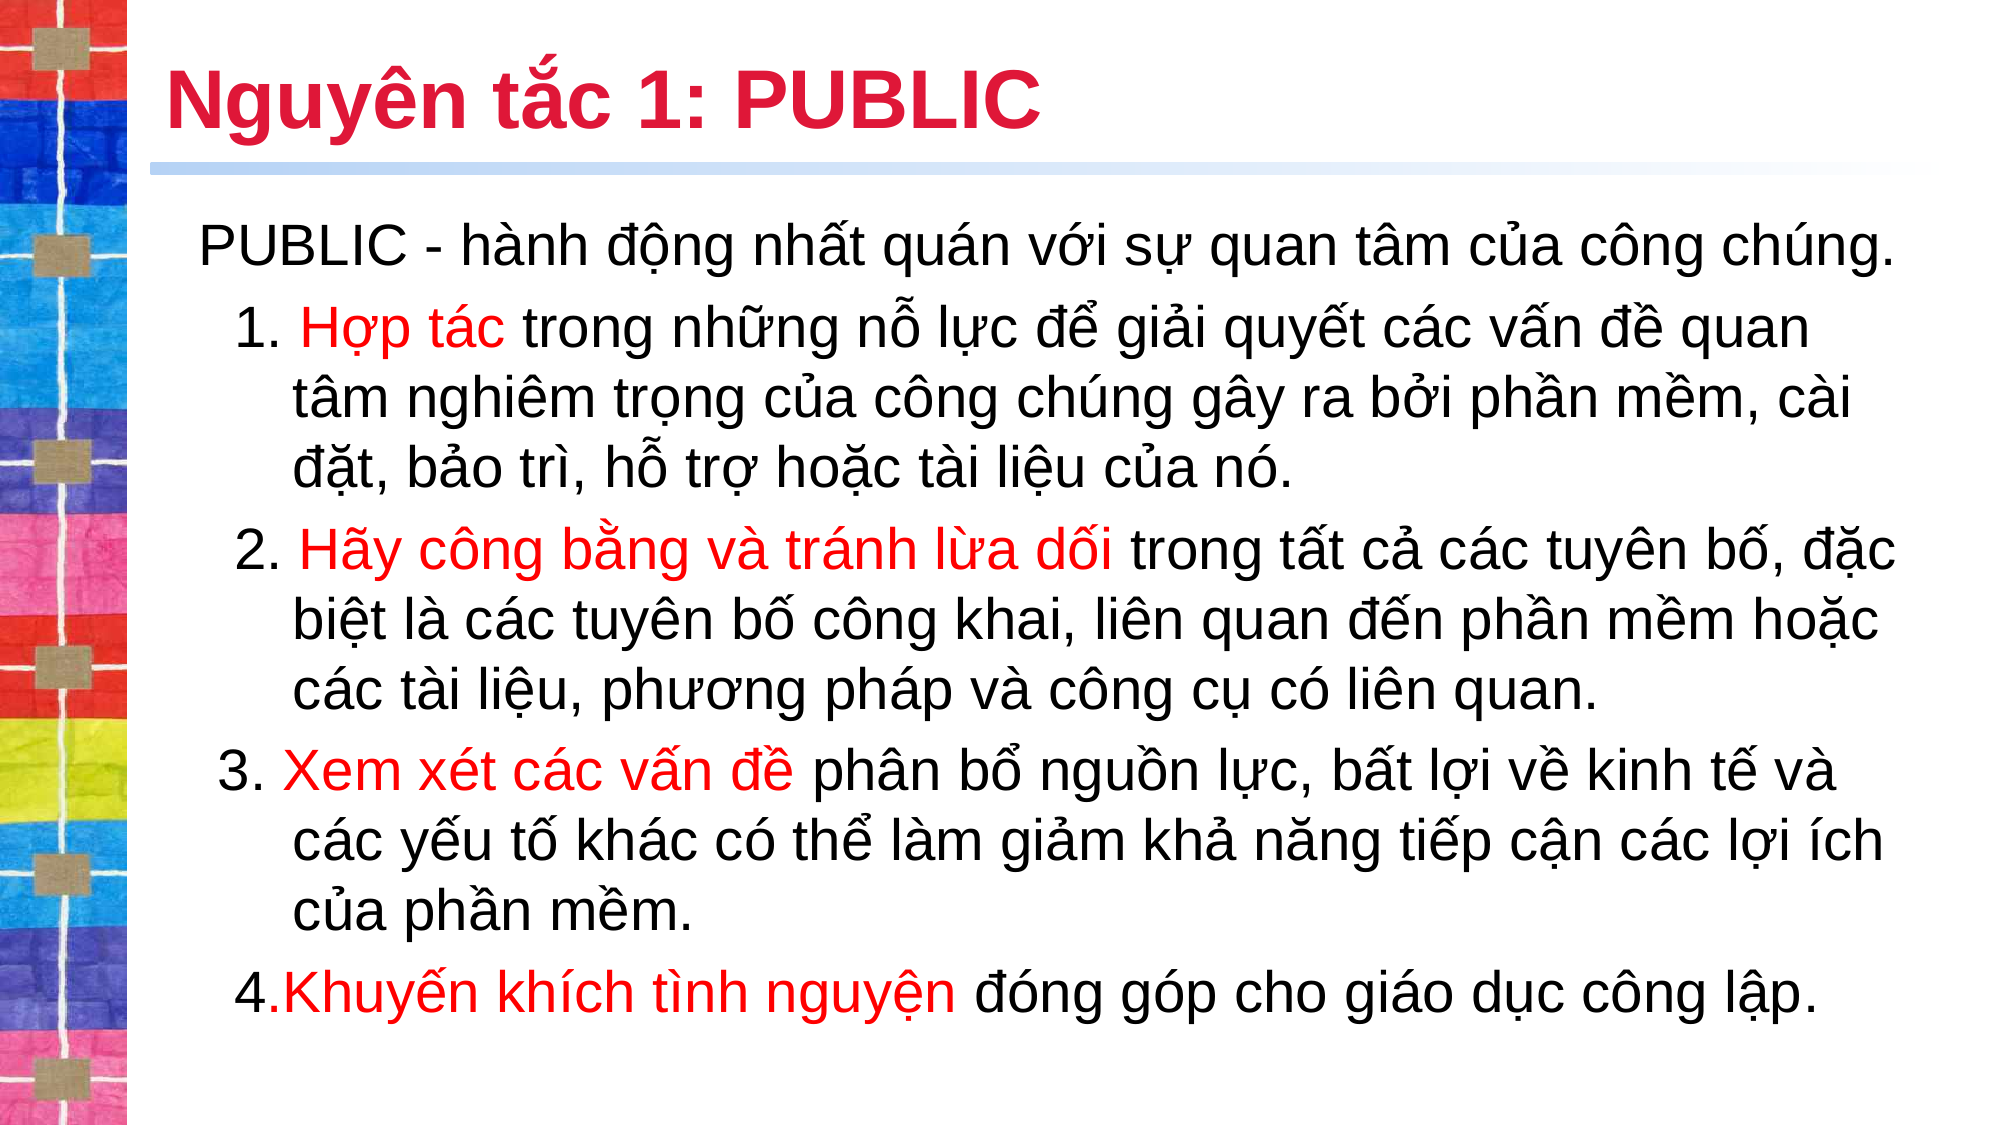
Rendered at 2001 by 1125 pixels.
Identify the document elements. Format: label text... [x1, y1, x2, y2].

list PUBLIC - hành động nhất quán với sự quan tâm của công chúng. 1. Hợp tác trong những nỗ lực để giải quyết các vấn đề quan tâm nghiêm trọng của công chúng gây ra bởi phần mềm, cài đặt, bảo trì, hỗ trợ hoặc tài liệu của nó. 2. Hãy công bằng và tránh lừa dối trong tất cả các tuyên bố, đặc biệt là các tuyên bố công khai, liên quan đến phần mềm hoặc các tài liệu, phương pháp và công cụ có liên quan. 3. Xem xét các vấn đề phân bổ nguồn lực, bất lợi về kinh tế và các yếu tố khác có thể làm giảm khả năng tiếp cận các lợi ích của phần mềm. 4.Khuyến khích tình nguyện đóng góp cho giáo dục công lập. [183, 200, 1917, 1009]
title Nguyên tắc 1: PUBLIC [150, 37, 1950, 175]
picture [0, 0, 127, 1125]
